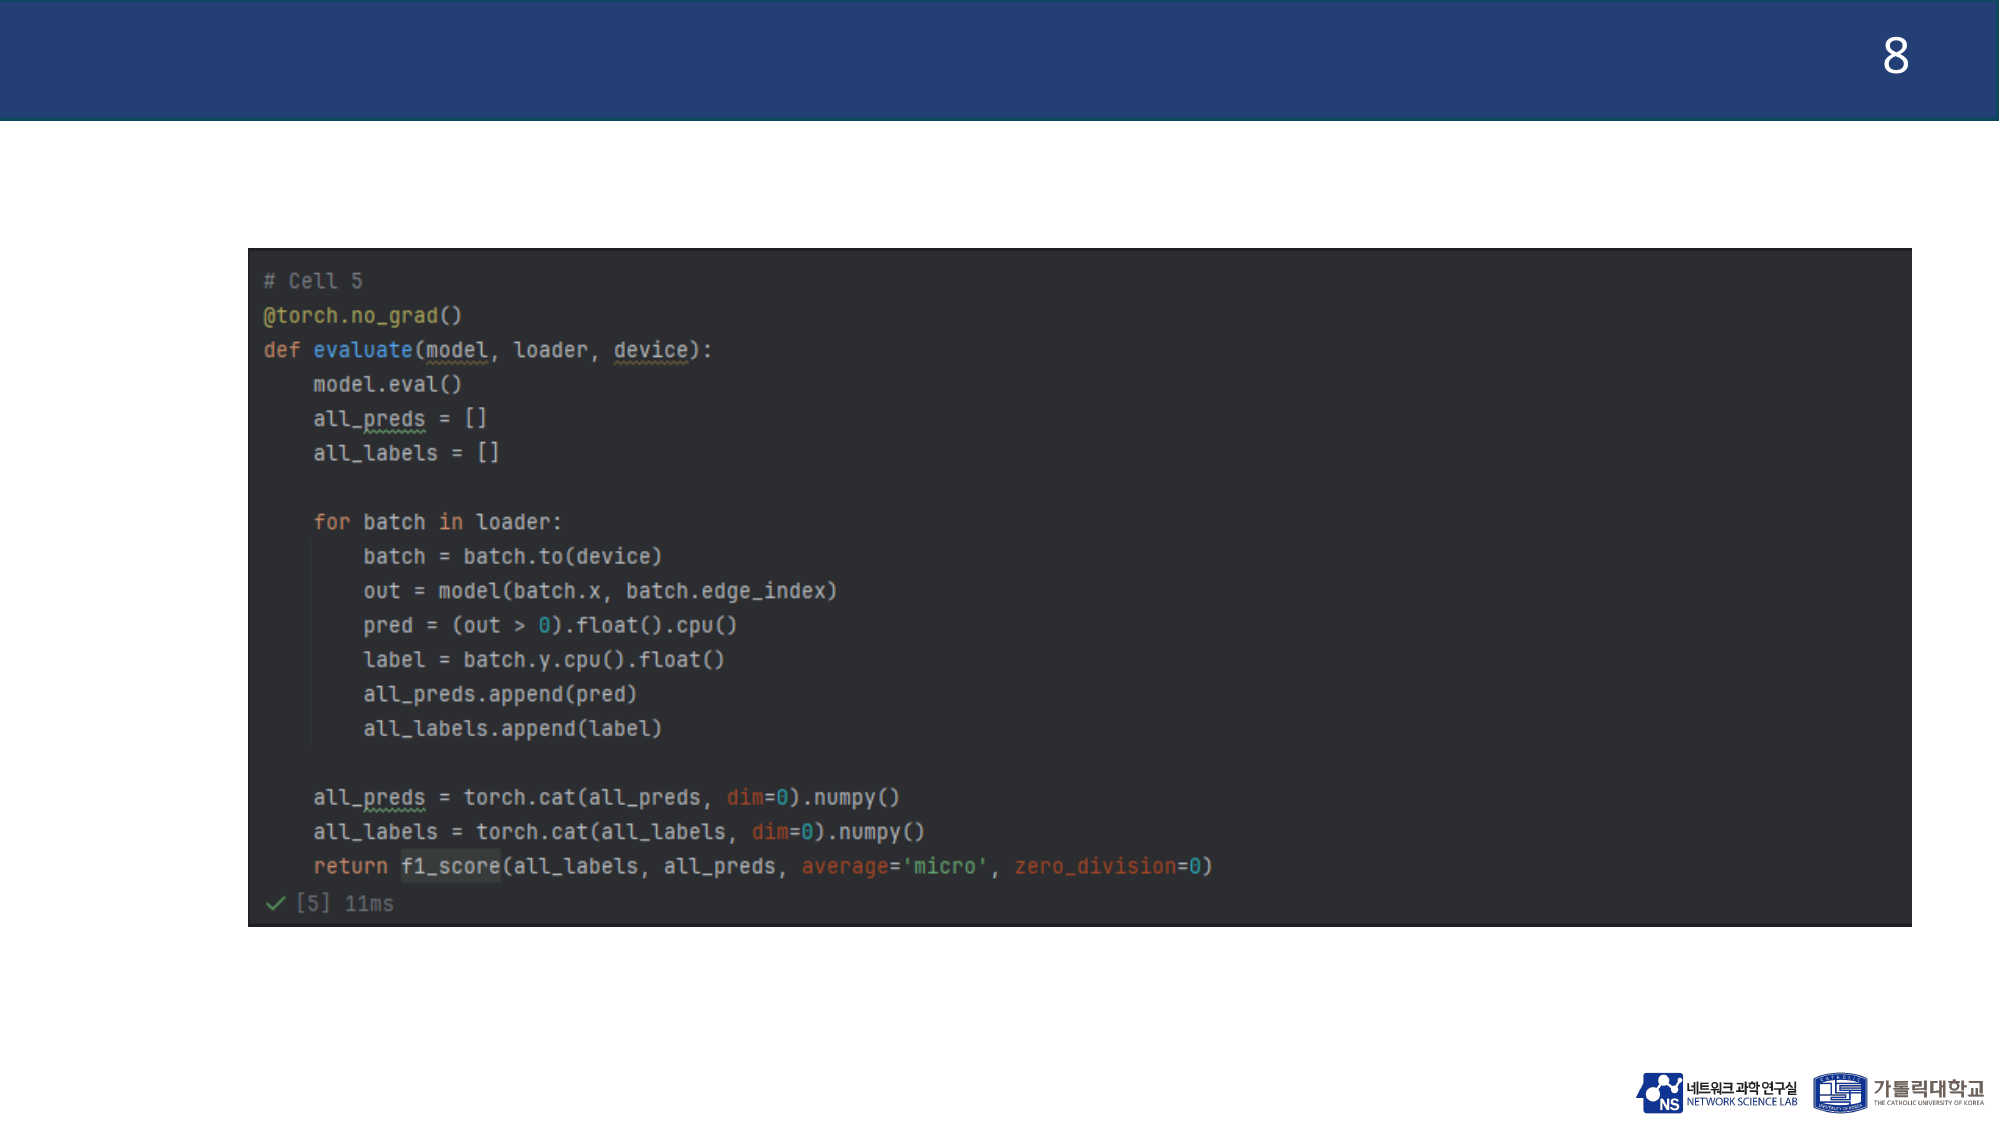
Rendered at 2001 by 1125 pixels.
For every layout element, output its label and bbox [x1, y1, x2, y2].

picture [1634, 1071, 1988, 1116]
picture [248, 248, 1913, 928]
